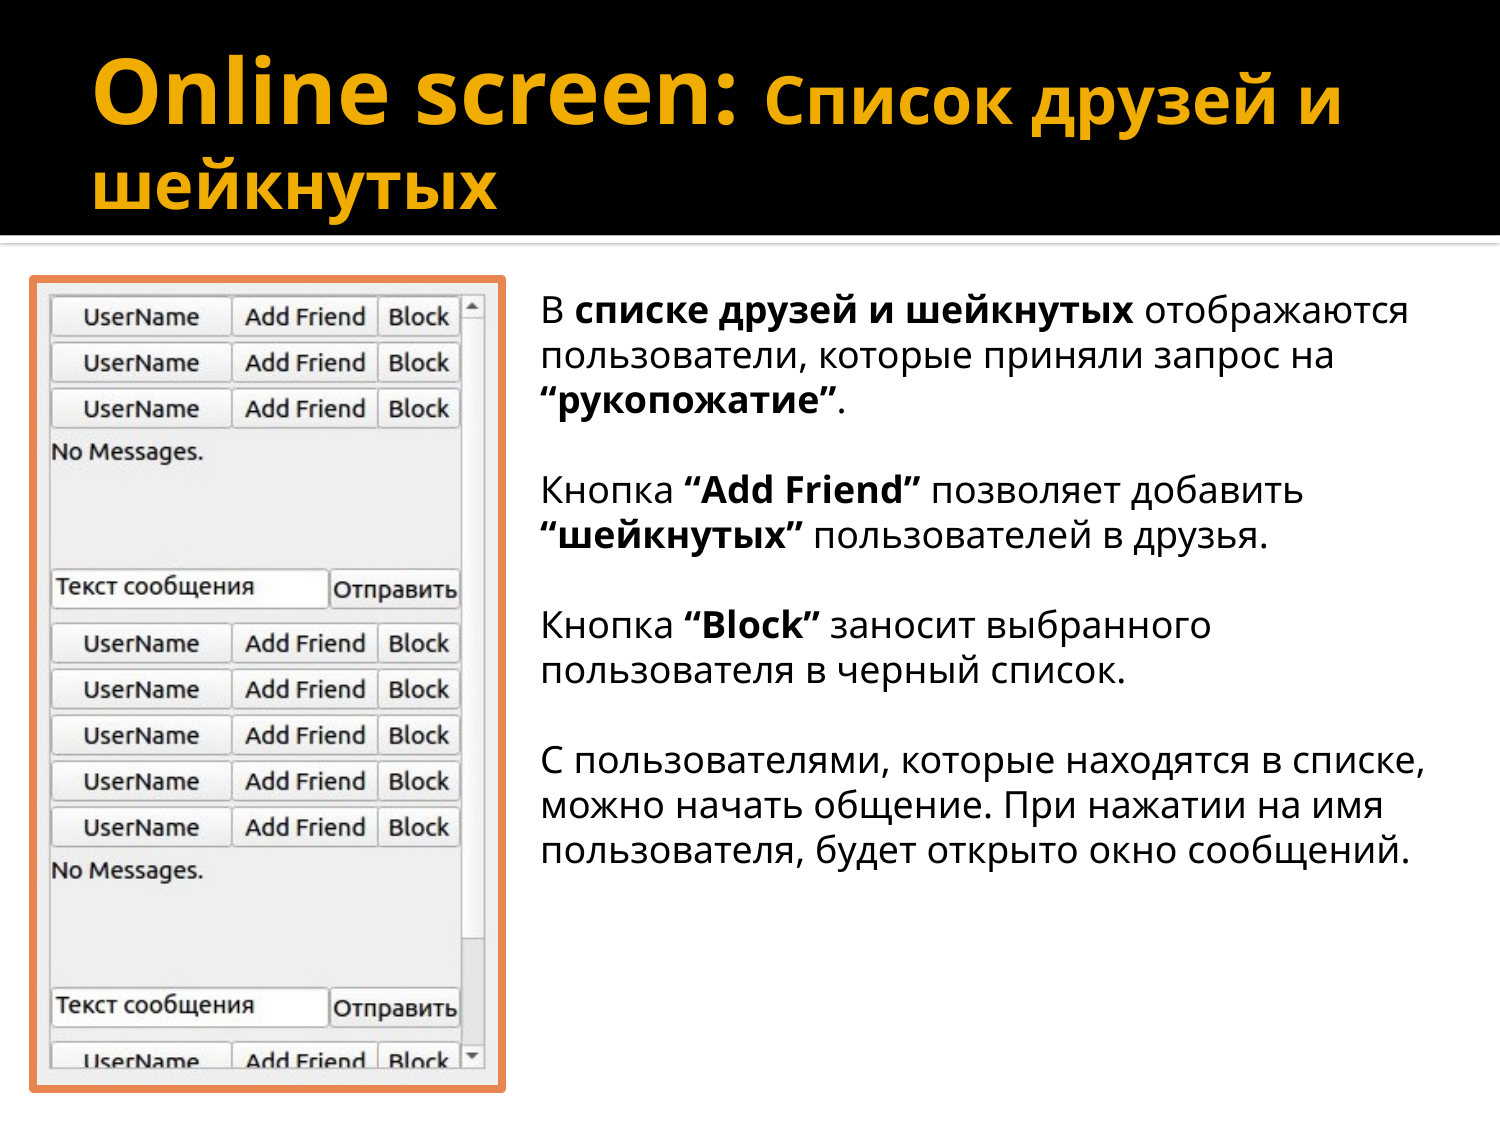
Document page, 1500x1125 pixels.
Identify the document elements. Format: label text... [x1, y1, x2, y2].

picture [32, 278, 502, 1089]
text_box [29, 275, 506, 284]
text_box В списке друзей и шейкнутых отображаются пользователи, которые приняли запрос на “рукопожатие”. Кнопка “Add Friend” позволяет добавить “шейкнутых” пользователей в друзья. Кнопка “Block” заносит выбранного пользователя в черный список. С пользователями, которые находятся в списке, можно начать общение. При нажатии на имя пользователя, будет открыто окно сообщений. [525, 278, 1483, 879]
title Online screen: Список друзей и шейкнутых [75, 25, 1425, 231]
